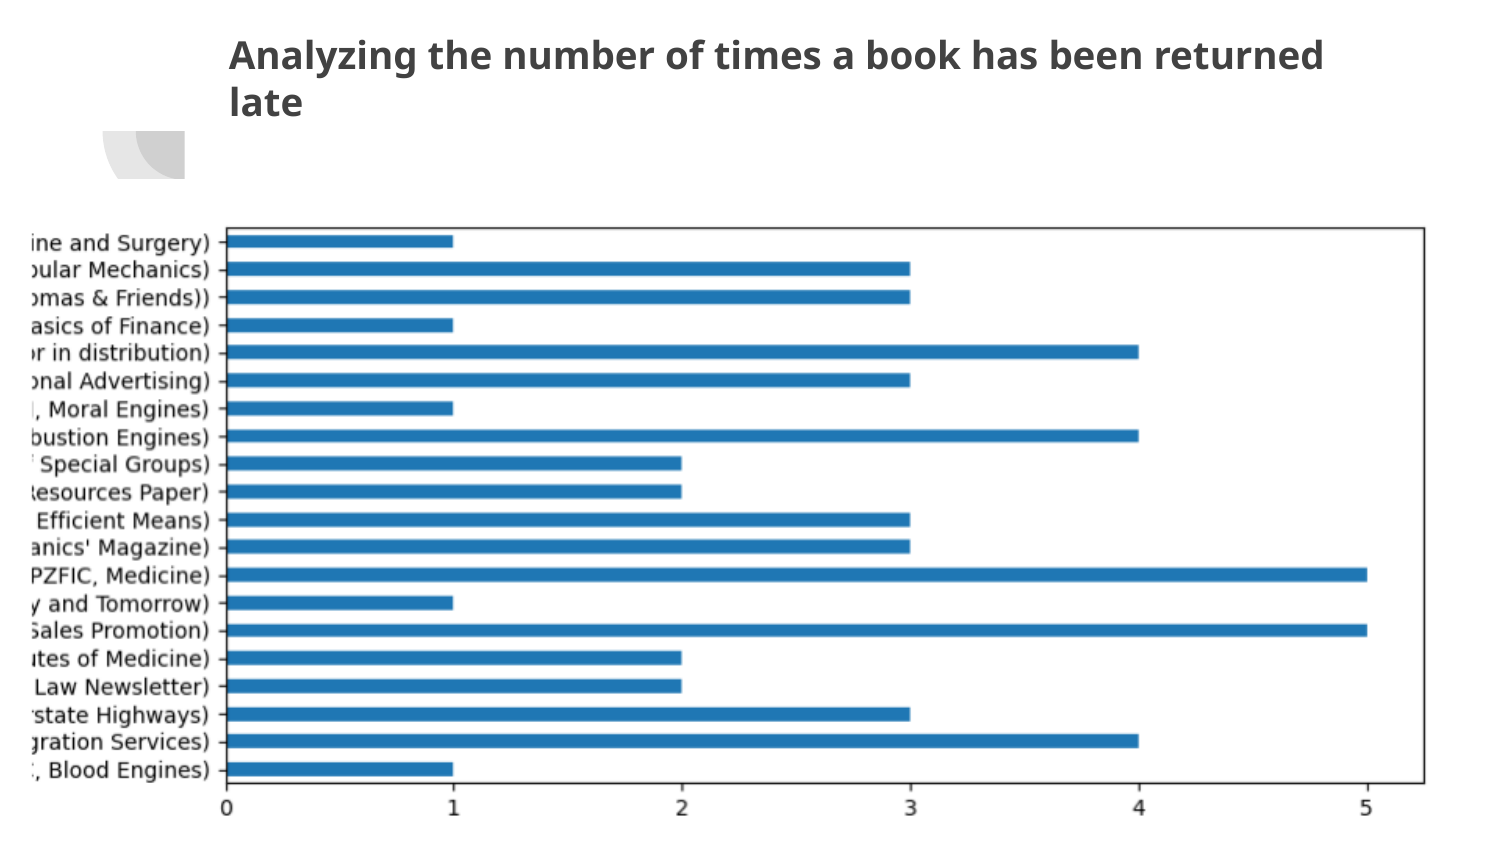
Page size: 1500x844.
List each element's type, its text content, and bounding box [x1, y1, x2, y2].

picture [12, 179, 1488, 844]
title Analyzing the number of times a book has been returned late [213, 16, 1368, 129]
